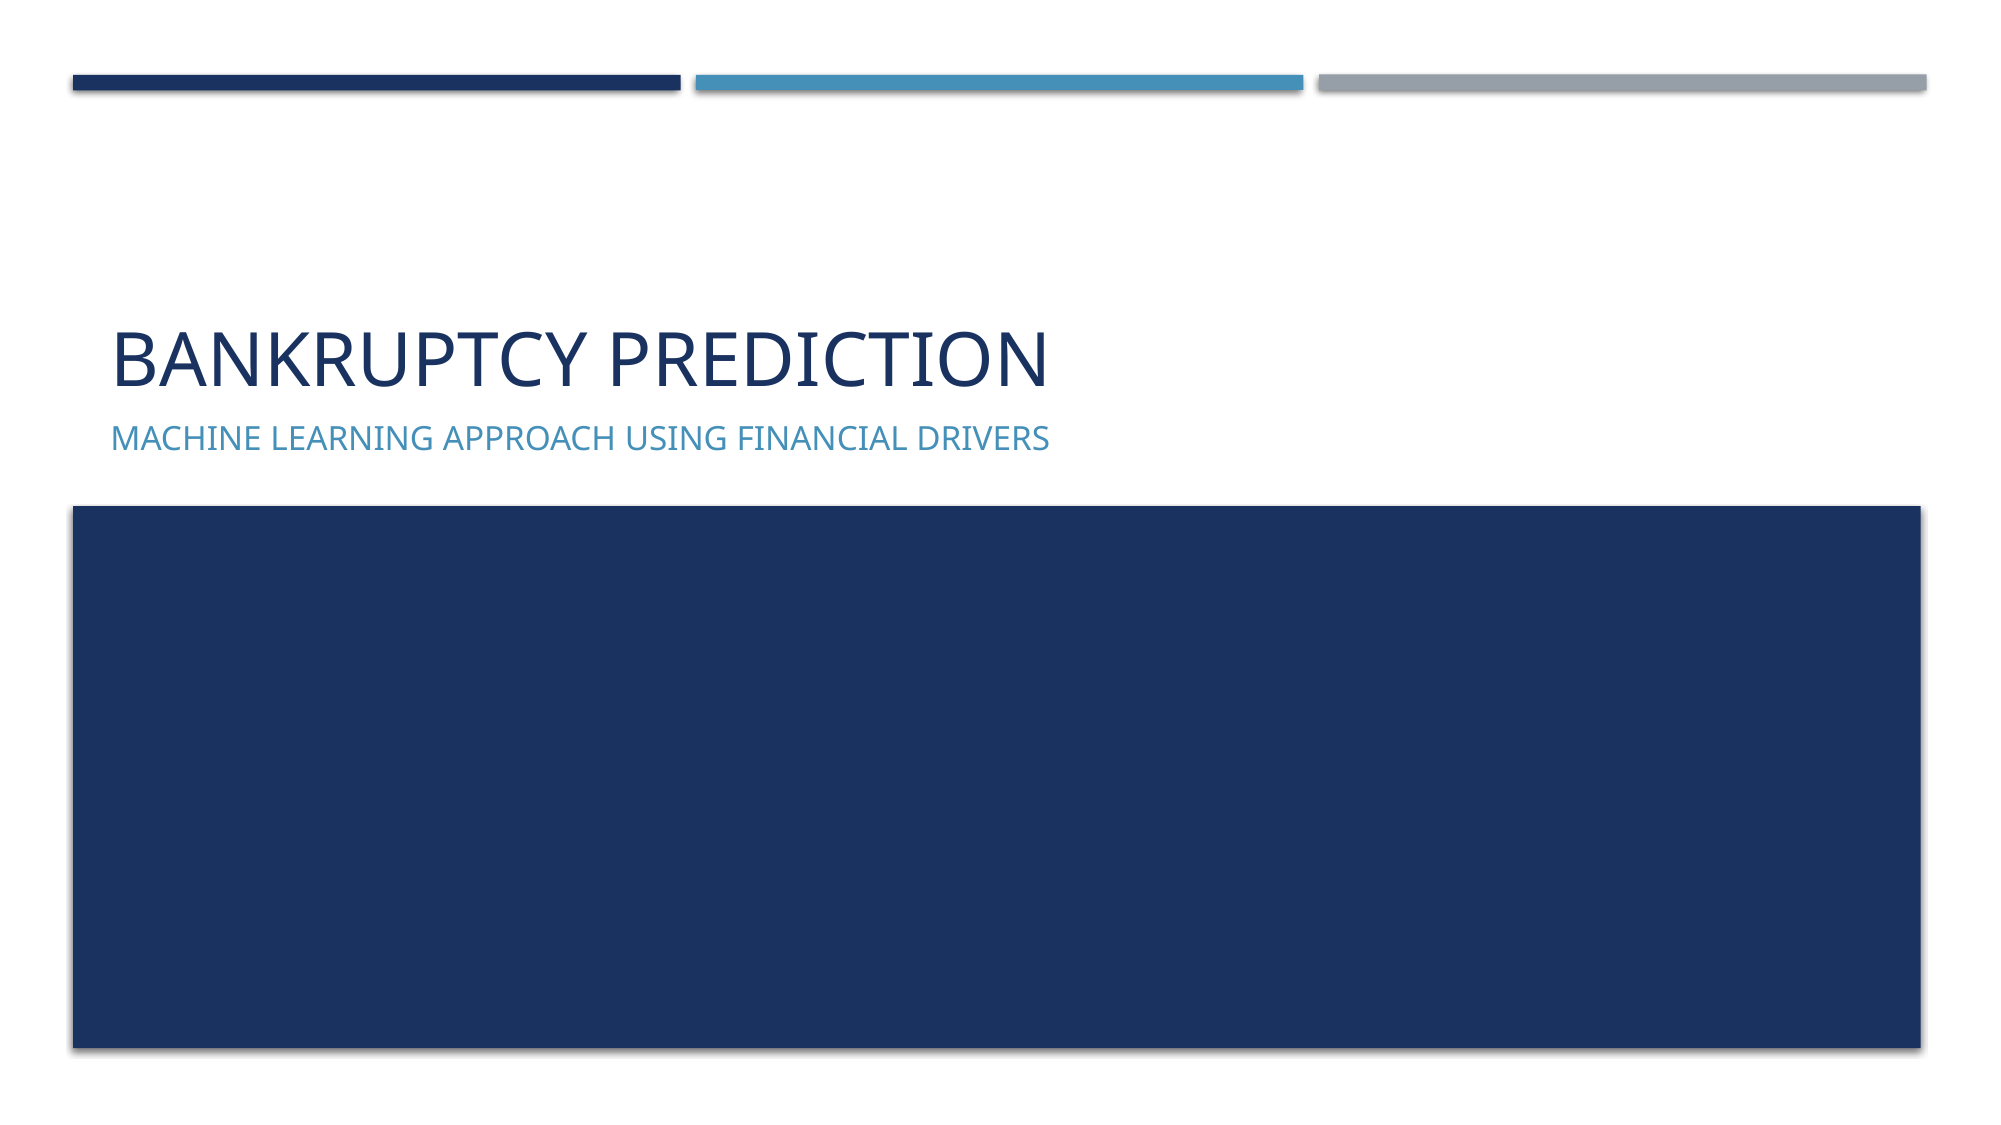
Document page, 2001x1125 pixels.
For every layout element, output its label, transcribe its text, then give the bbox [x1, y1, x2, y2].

title Bankruptcy prediction [95, 167, 1899, 409]
subtitle machine learning approach using financial drivers [95, 409, 1899, 507]
